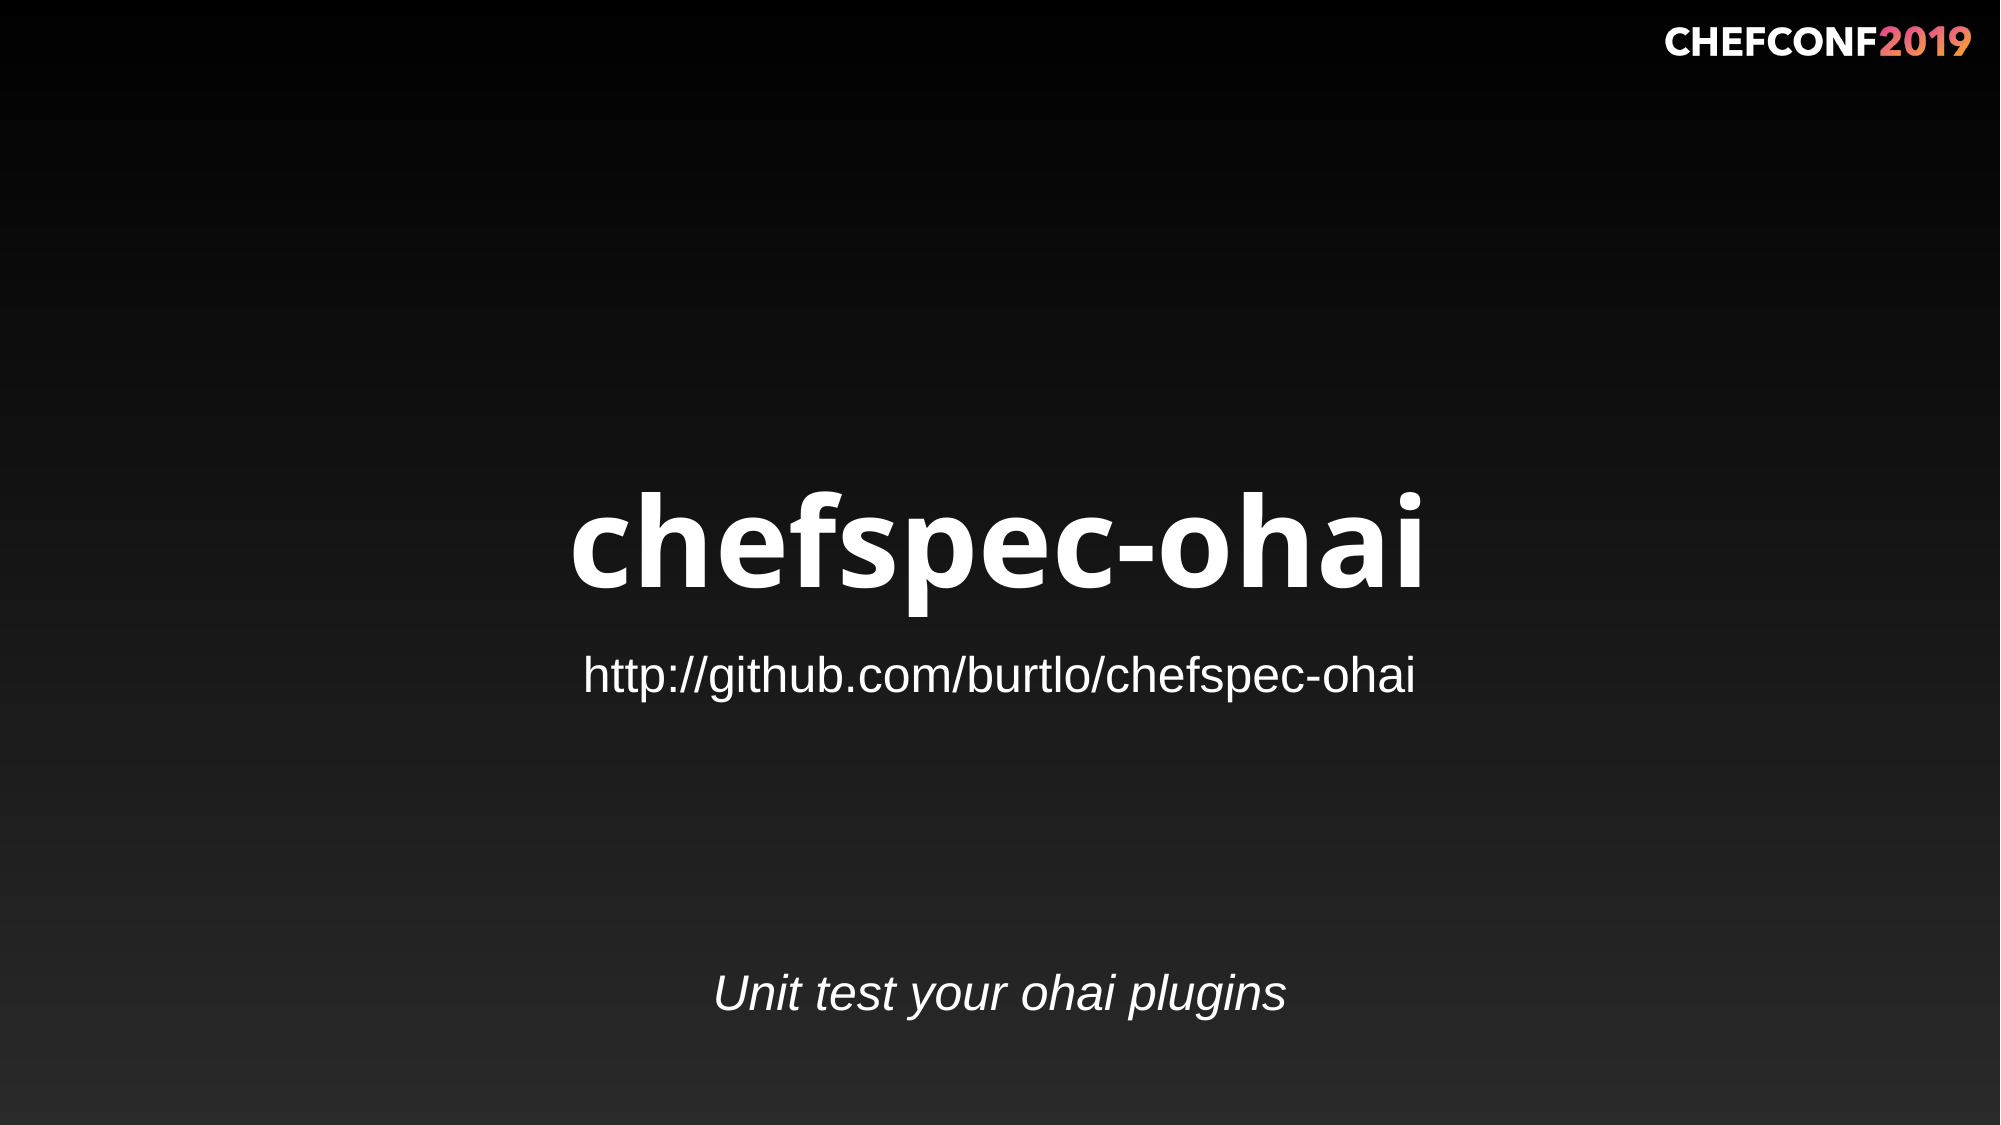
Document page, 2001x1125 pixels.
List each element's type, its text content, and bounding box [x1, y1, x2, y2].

text_box Unit test your ohai plugins [697, 953, 1303, 1028]
title chefspec-ohai [66, 495, 1934, 599]
picture [1665, 26, 1971, 56]
text_box http://github.com/burtlo/chefspec-ohai [568, 635, 1432, 711]
